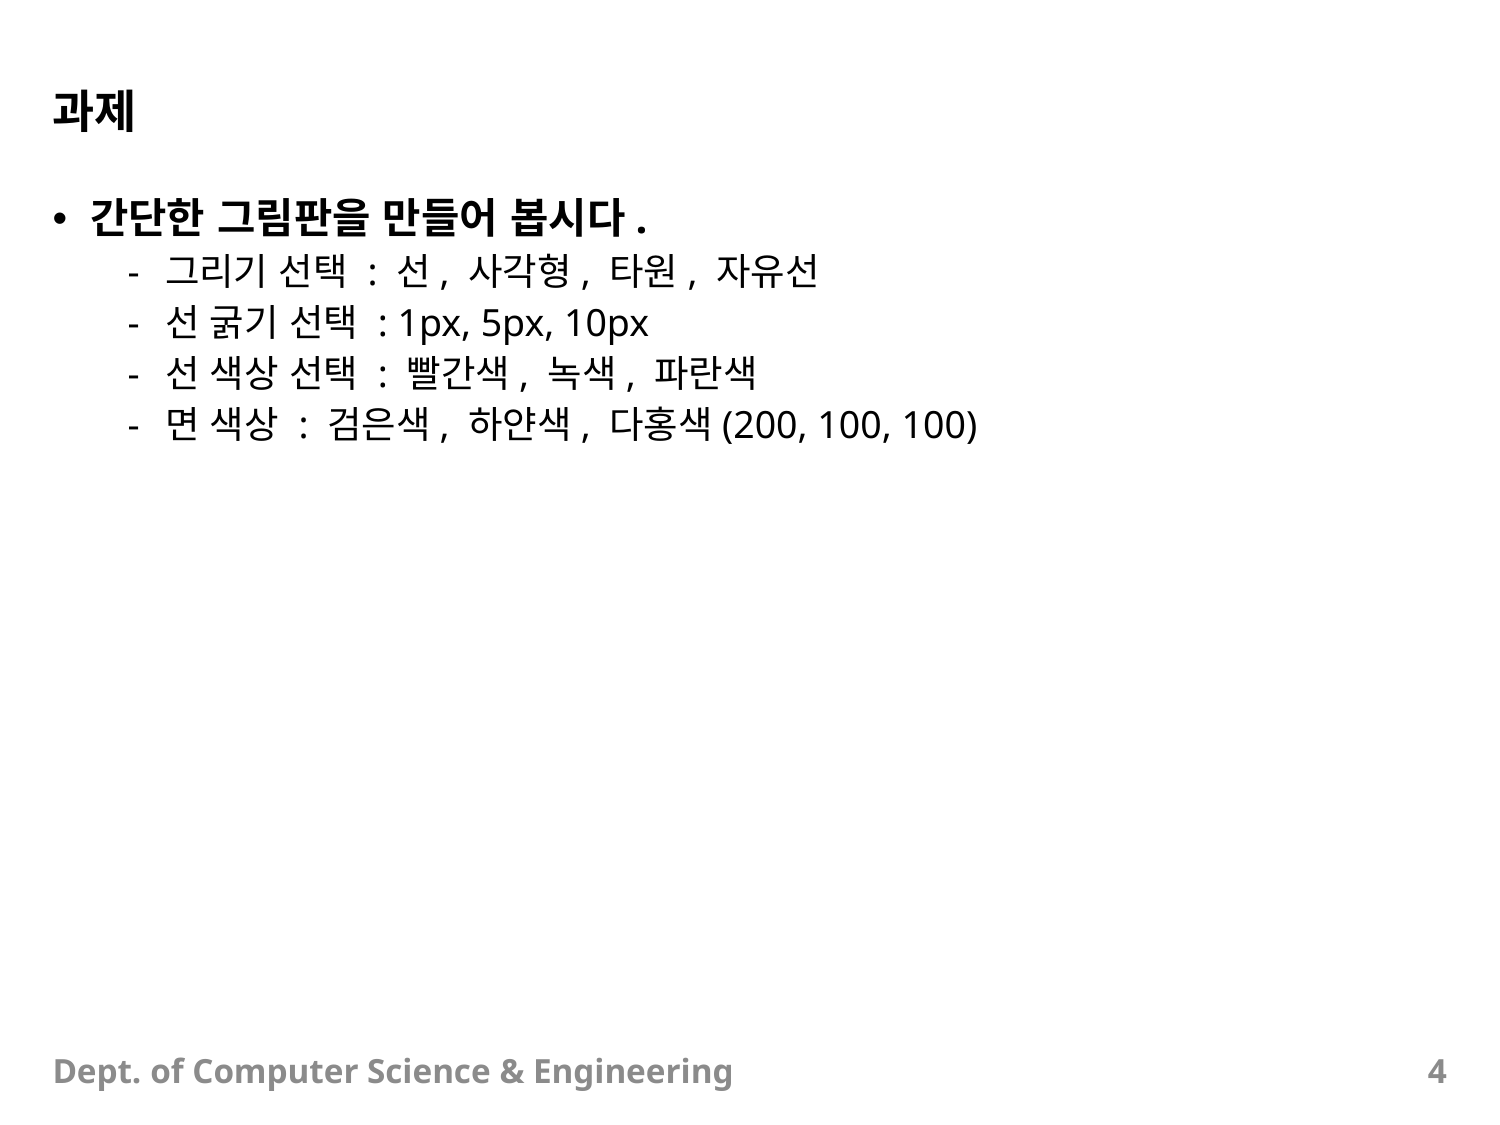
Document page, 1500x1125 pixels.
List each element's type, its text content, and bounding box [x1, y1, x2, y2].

slide_number 4 [1059, 1042, 1462, 1103]
title 과제 [37, 59, 1463, 169]
footer Dept. of Computer Science & Engineering [37, 1042, 1004, 1103]
list 간단한 그림판을 만들어 봅시다. 그리기 선택 : 선, 사각형, 타원, 자유선 선 굵기 선택 : 1px, 5px, 10px 선 색상 선택 : 빨간색, 녹색, 파란색 면 색상 : 검은색, 하얀색, 다홍색(200, 100, 100) [37, 190, 1462, 1014]
